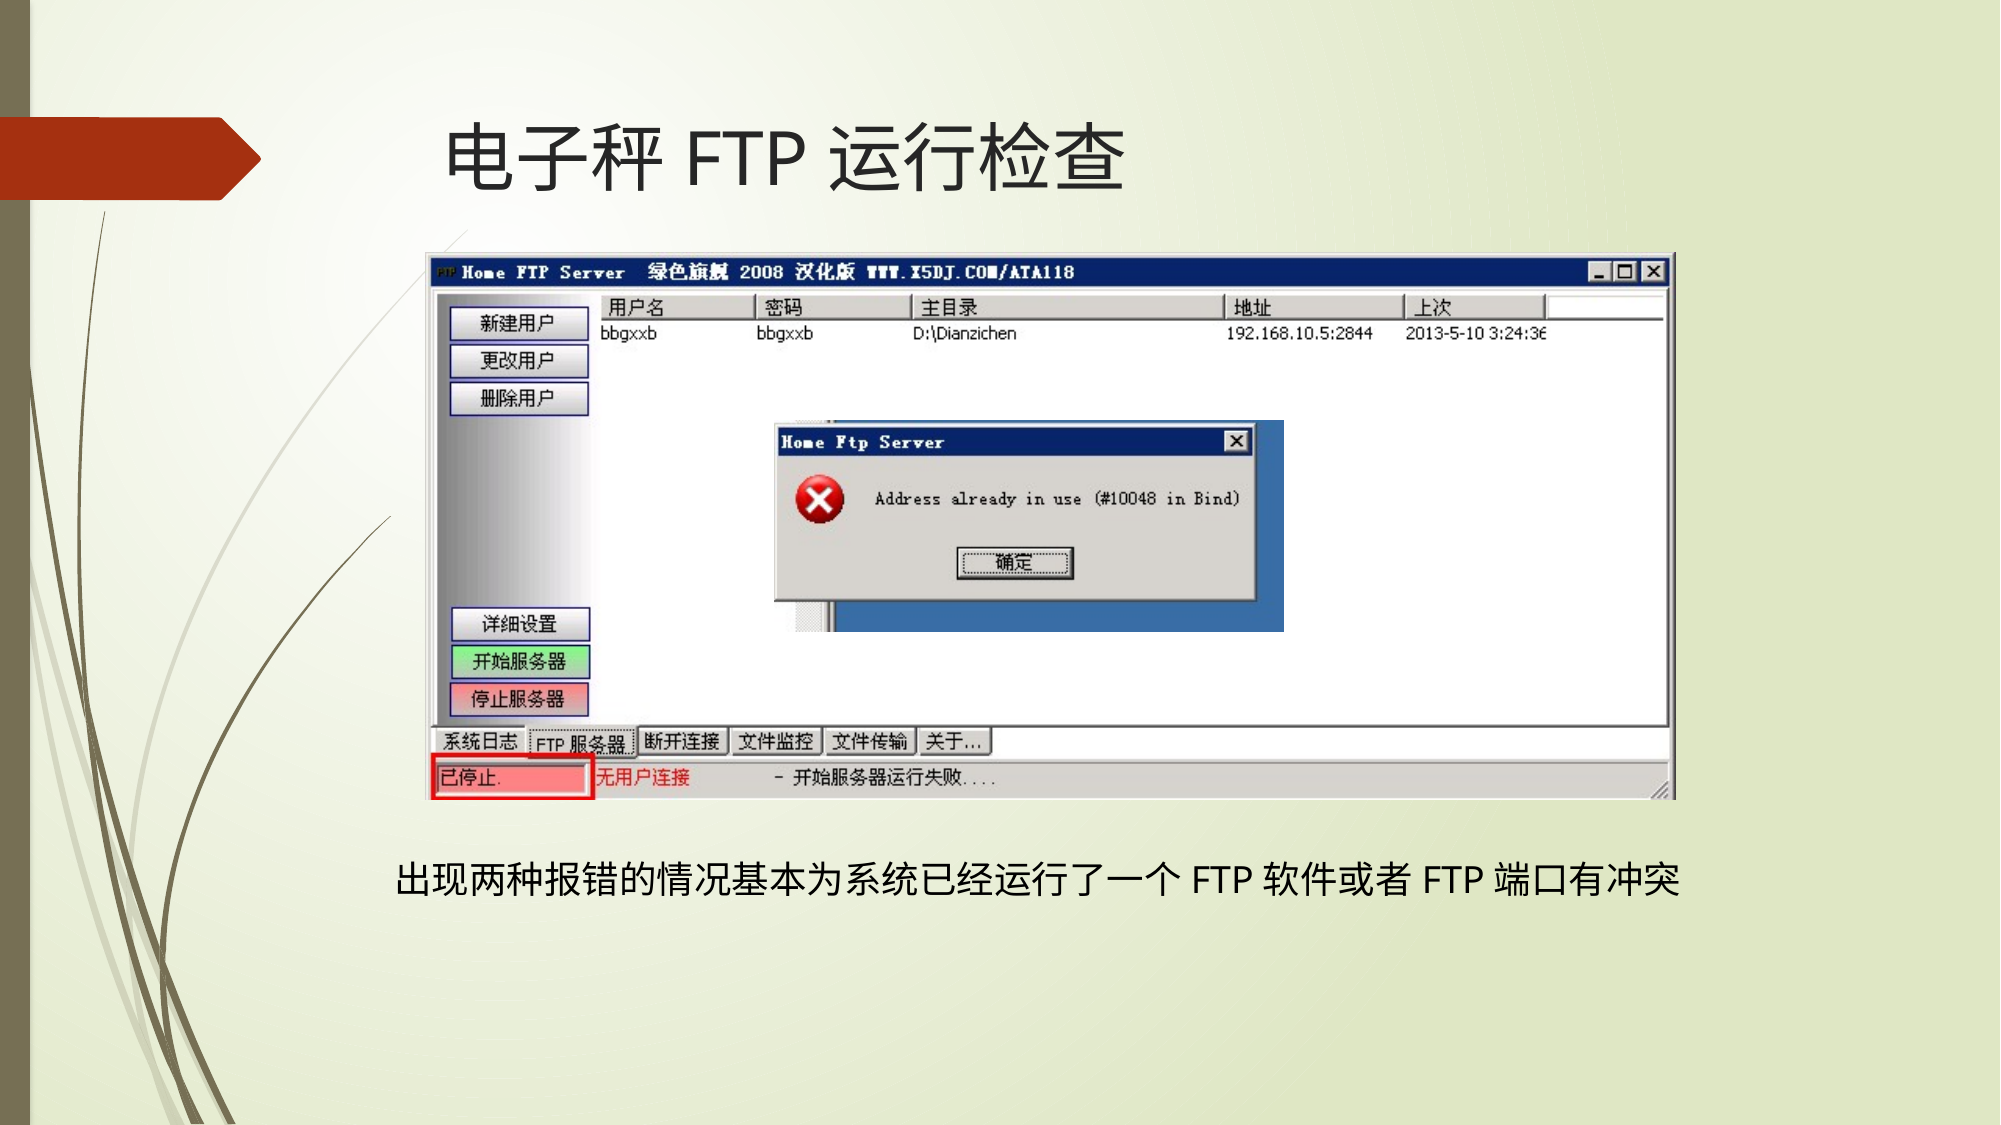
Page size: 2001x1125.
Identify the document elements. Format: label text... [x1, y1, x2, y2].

text_box 出现两种报错的情况基本为系统已经运行了一个FTP软件或者FTP端口有冲突 [379, 848, 1709, 909]
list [425, 252, 1676, 800]
title 电子秤FTP运行检查 [425, 102, 1888, 313]
picture [774, 420, 1285, 632]
